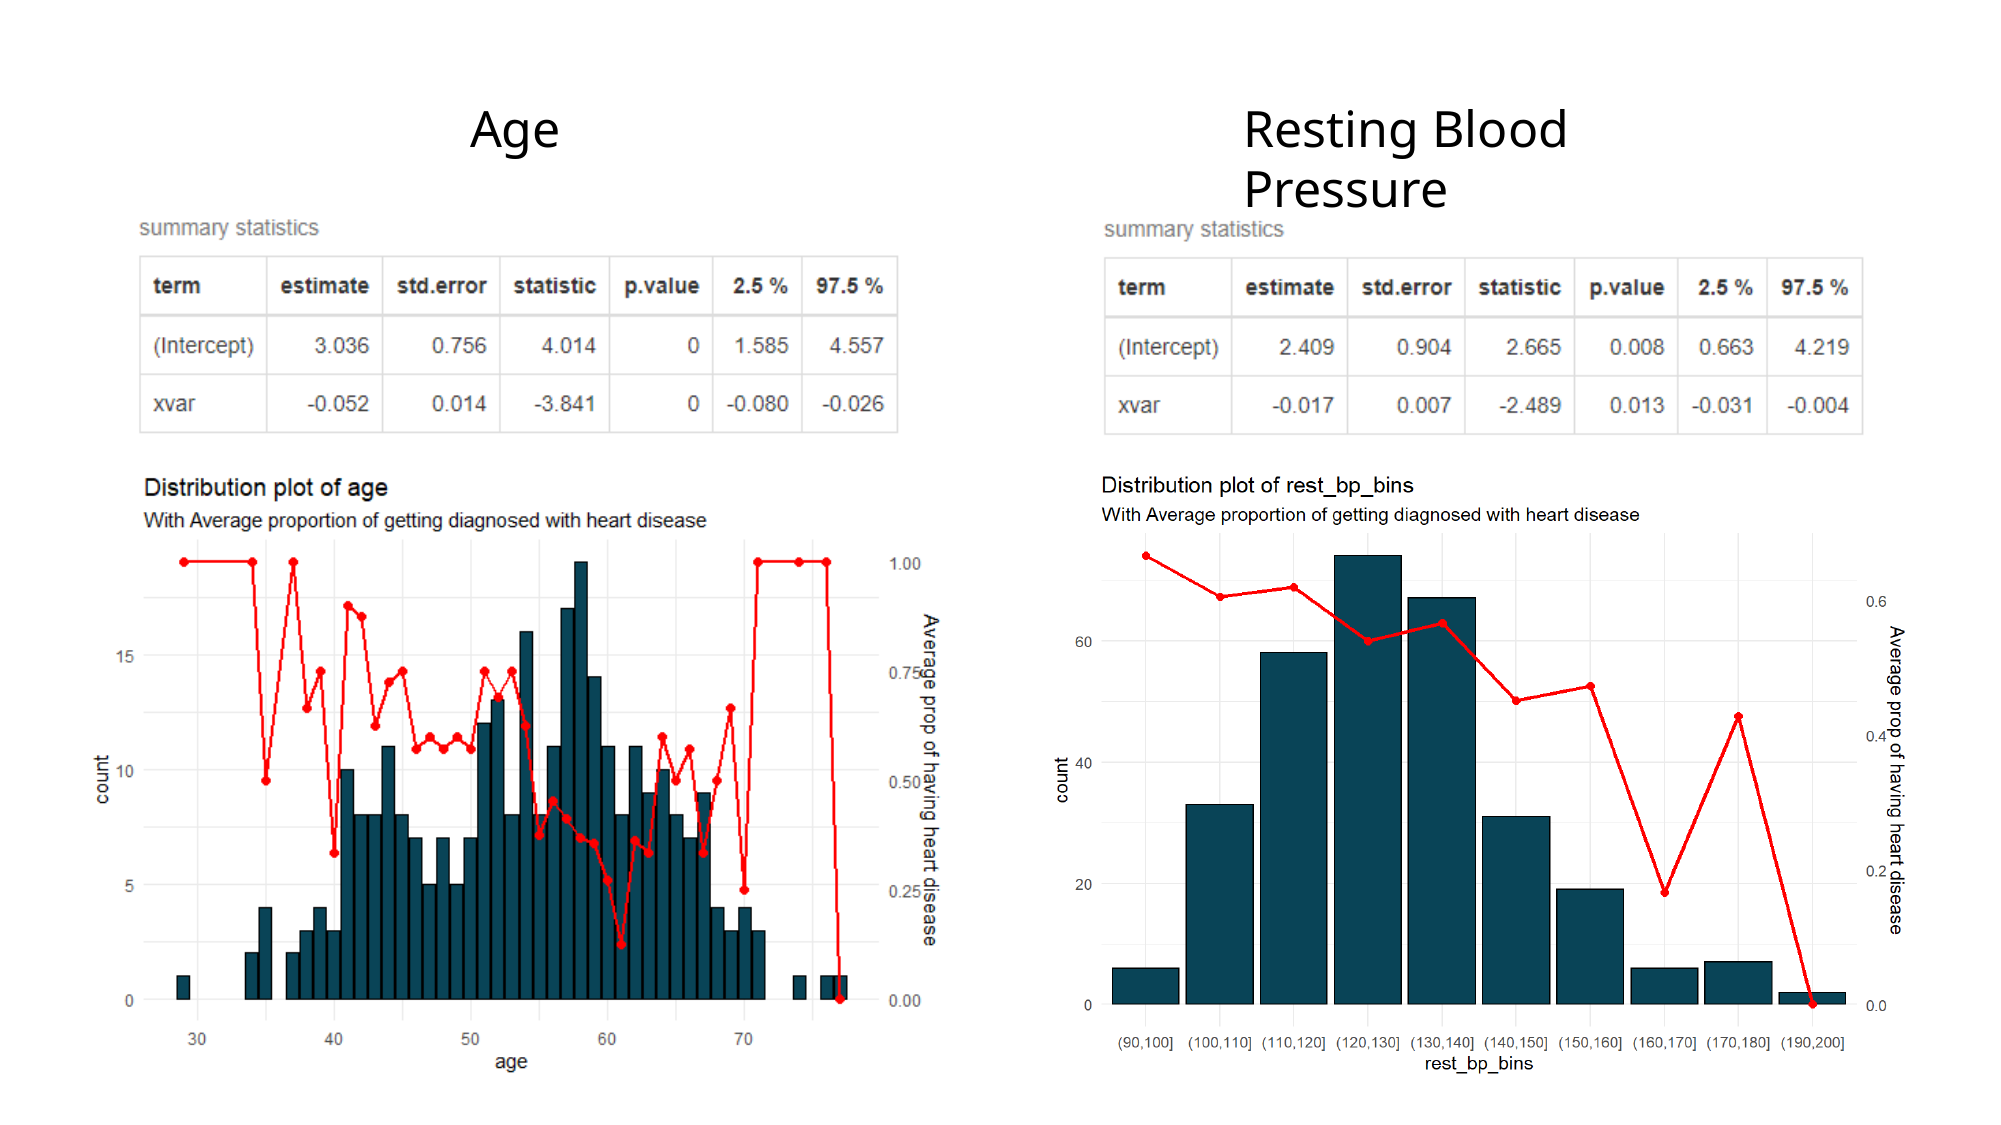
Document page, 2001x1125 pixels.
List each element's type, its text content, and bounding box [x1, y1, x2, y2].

picture [127, 215, 911, 446]
picture [81, 466, 957, 1082]
picture [1043, 466, 1919, 1082]
text_box Resting Blood Pressure [1228, 90, 1733, 215]
picture [1095, 215, 1873, 443]
text_box Age [455, 90, 612, 165]
